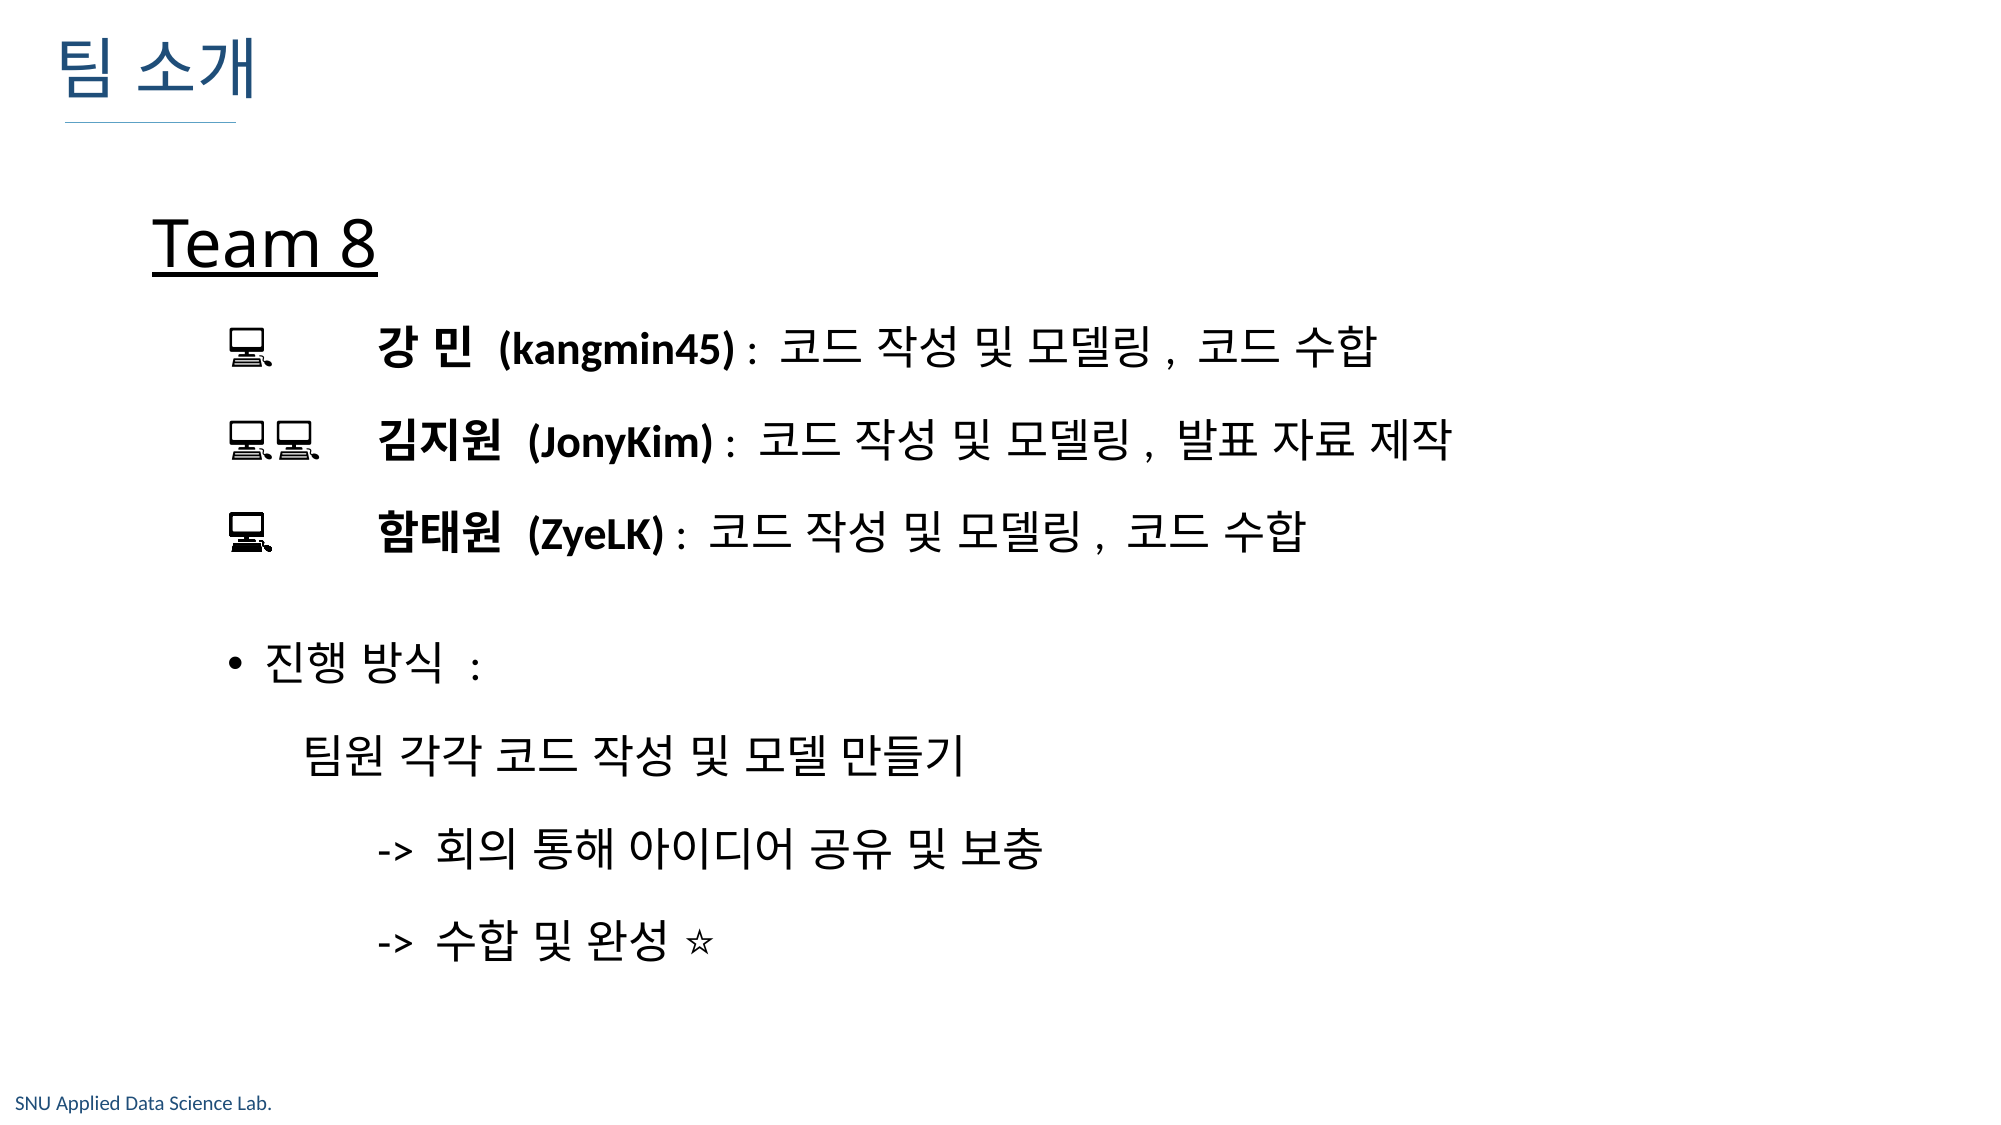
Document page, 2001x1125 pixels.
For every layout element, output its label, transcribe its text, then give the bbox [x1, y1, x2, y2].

text_box Team 8 👨🏻‍💻 강 민 (kangmin45) : 코드 작성 및 모델링, 코드 수합 👩🏻‍💻 김지원 (JonyKim) : 코드 작성 및 모델링, 발표 자료 제작 👨🏻‍💻 함태원 (ZyeLK) : 코드 작성 및 모델링, 코드 수합 진행 방식 : 팀원 각각 코드 작성 및 모델 만들기 -> 회의 통해 아이디어 공유 및 보충 -> 수합 및 완성 ⭐️ [137, 153, 1863, 1042]
title 팀 소개 [40, 29, 1766, 114]
